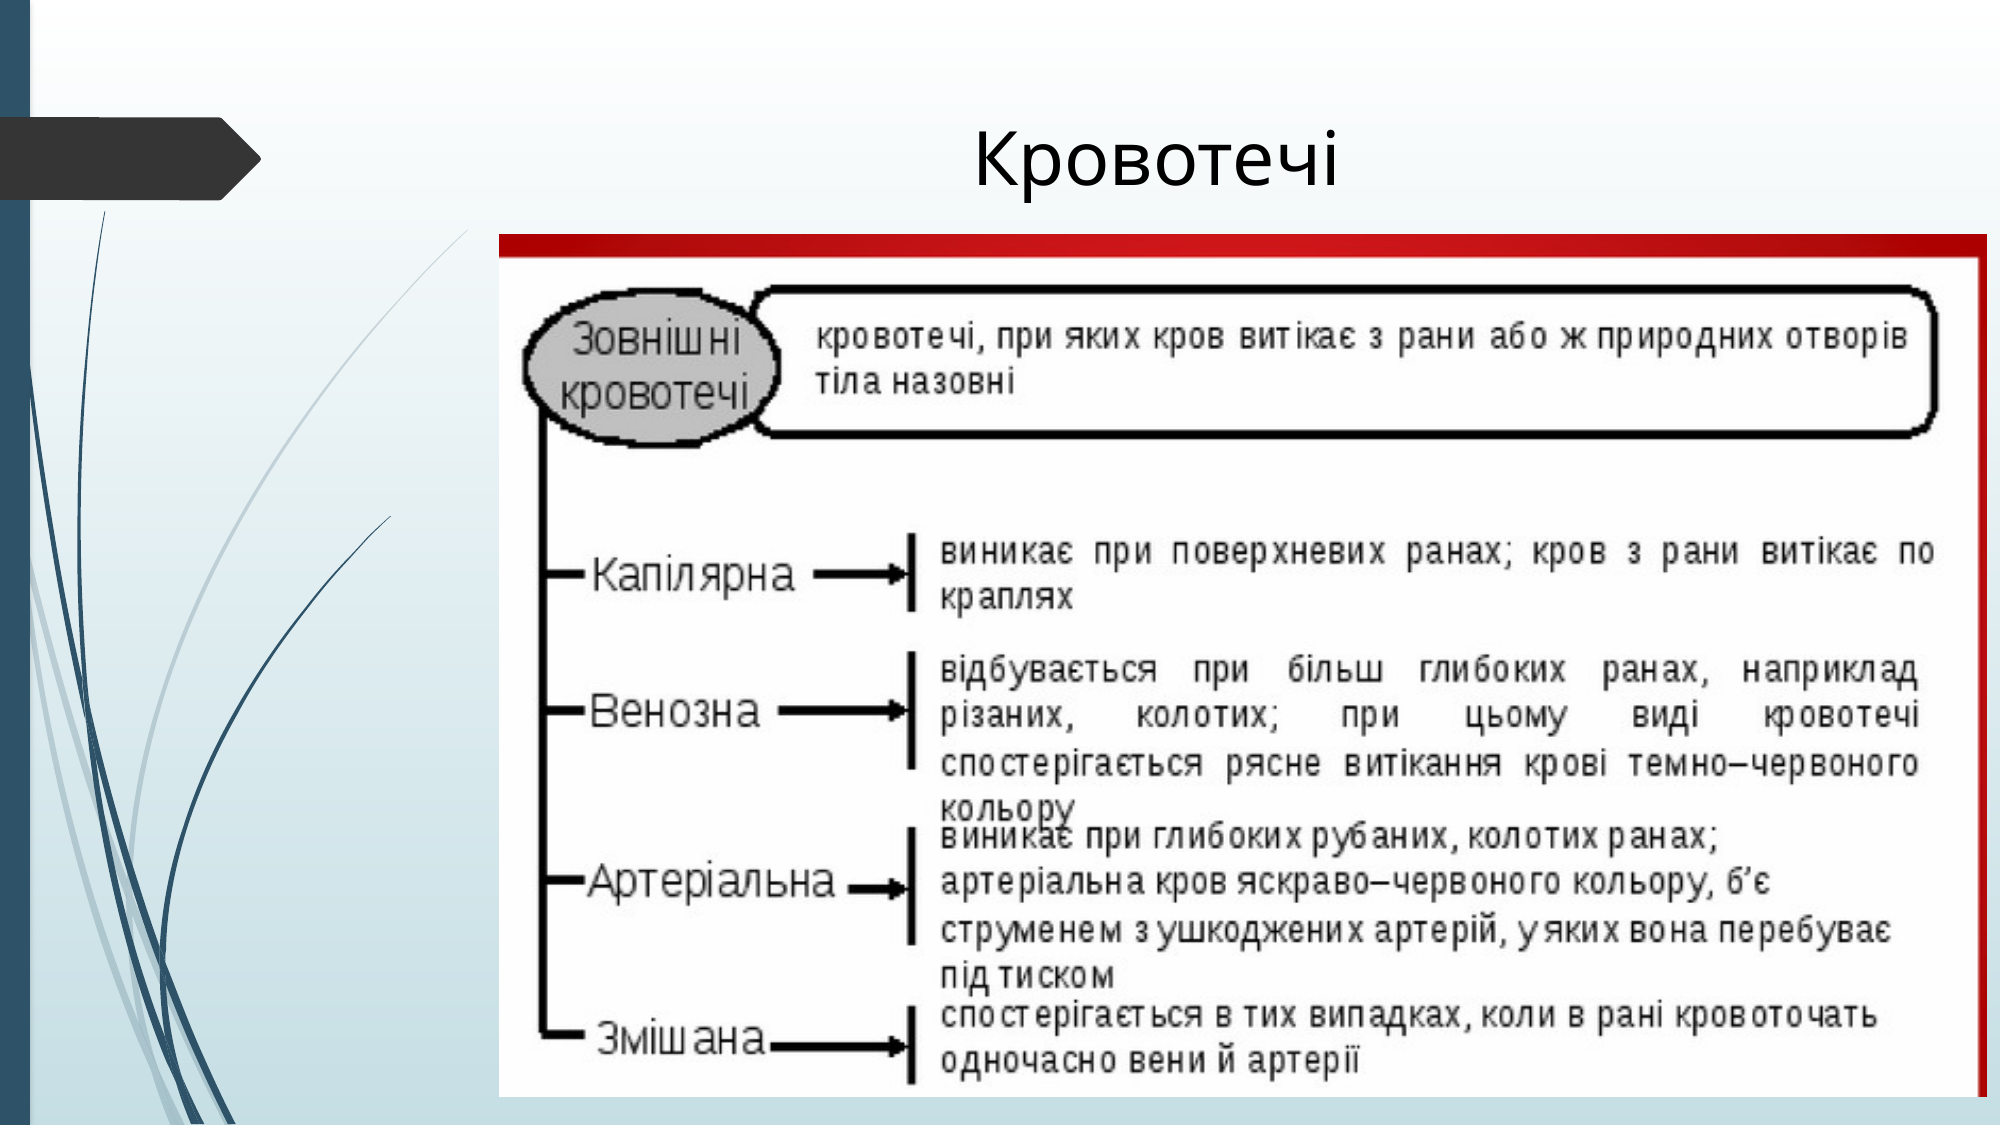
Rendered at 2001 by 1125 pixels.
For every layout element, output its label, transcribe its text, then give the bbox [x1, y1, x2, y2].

title Кровотечі [425, 102, 1888, 313]
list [499, 234, 1987, 1097]
